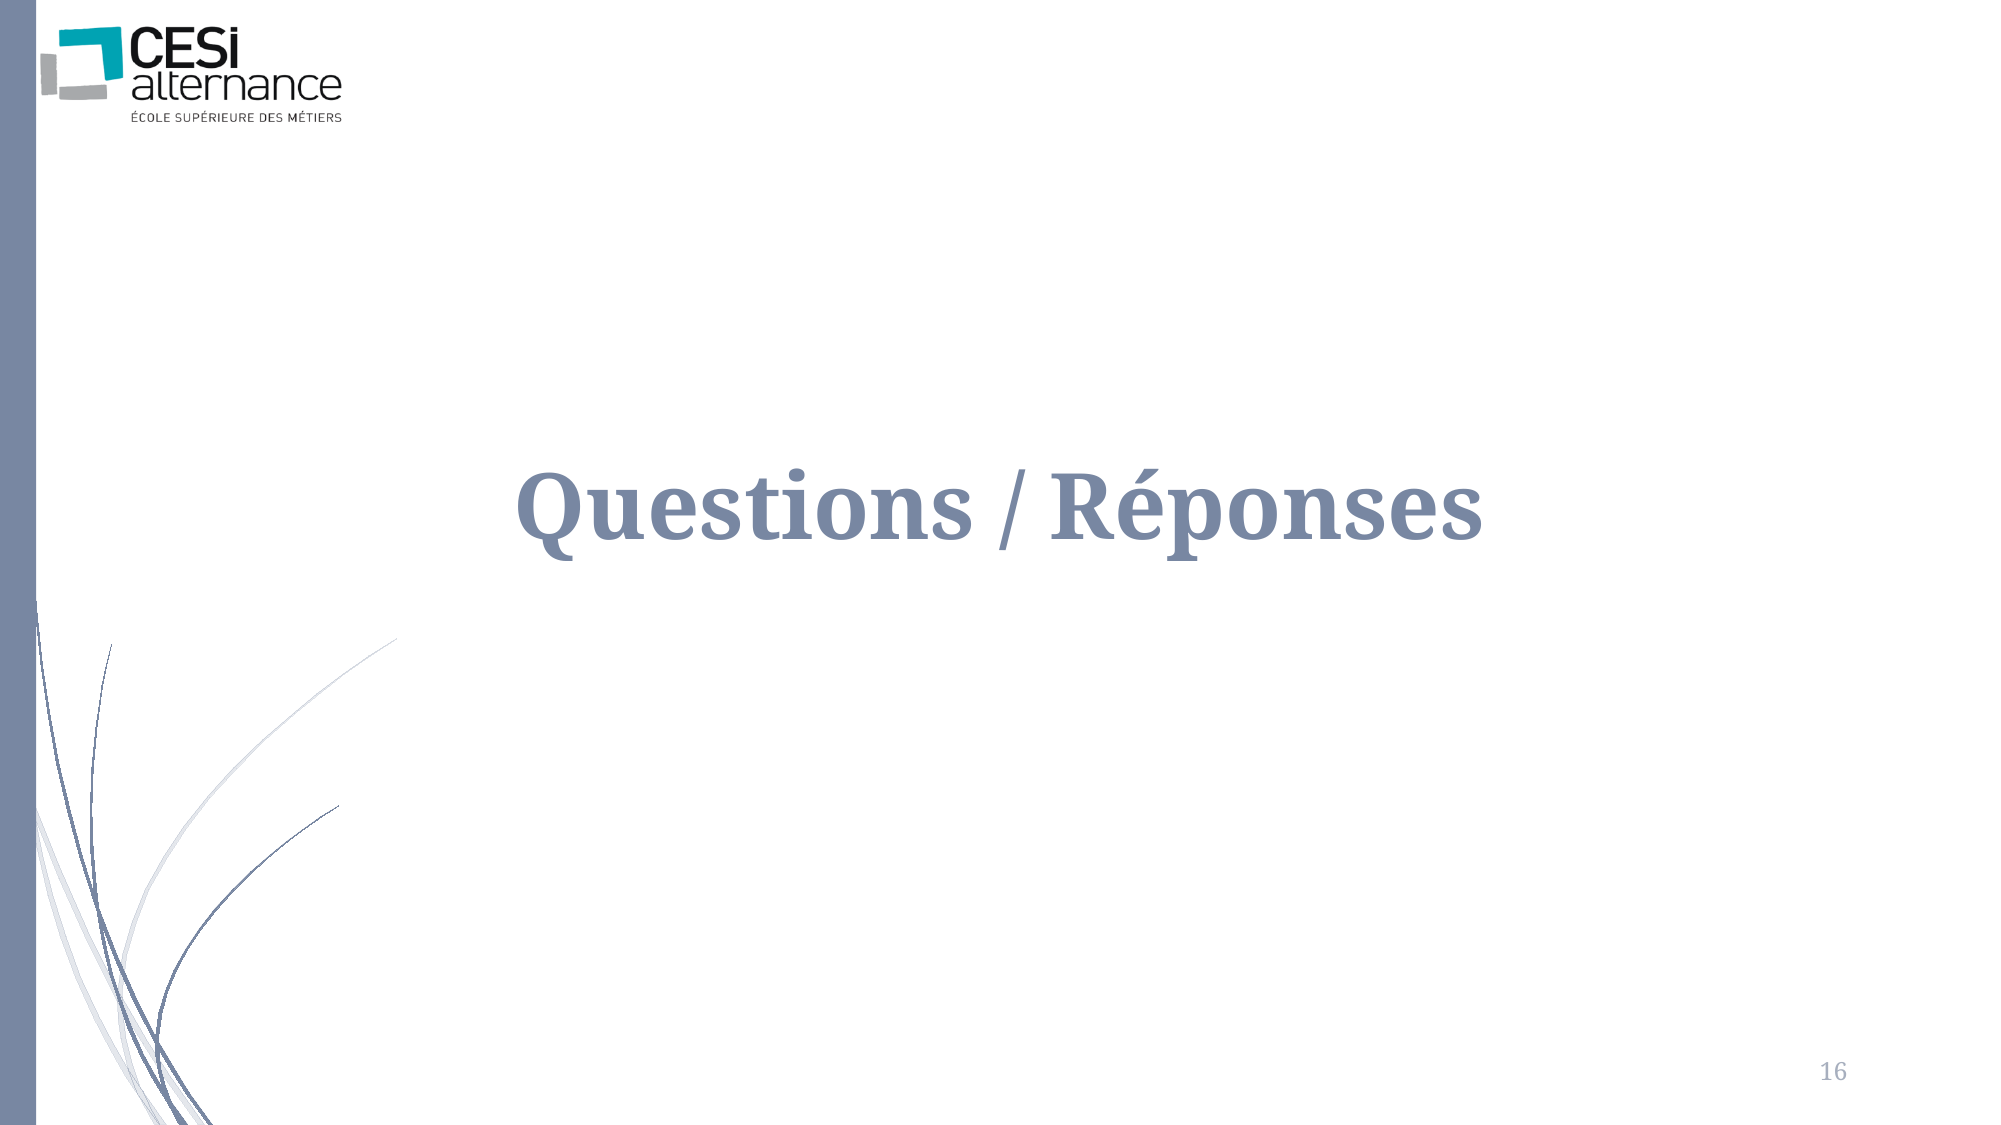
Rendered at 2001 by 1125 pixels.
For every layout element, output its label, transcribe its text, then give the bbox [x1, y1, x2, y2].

picture [38, 0, 351, 163]
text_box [0, 0, 397, 1125]
list [397, 299, 1863, 1014]
slide_number 16 [1412, 1042, 1863, 1103]
